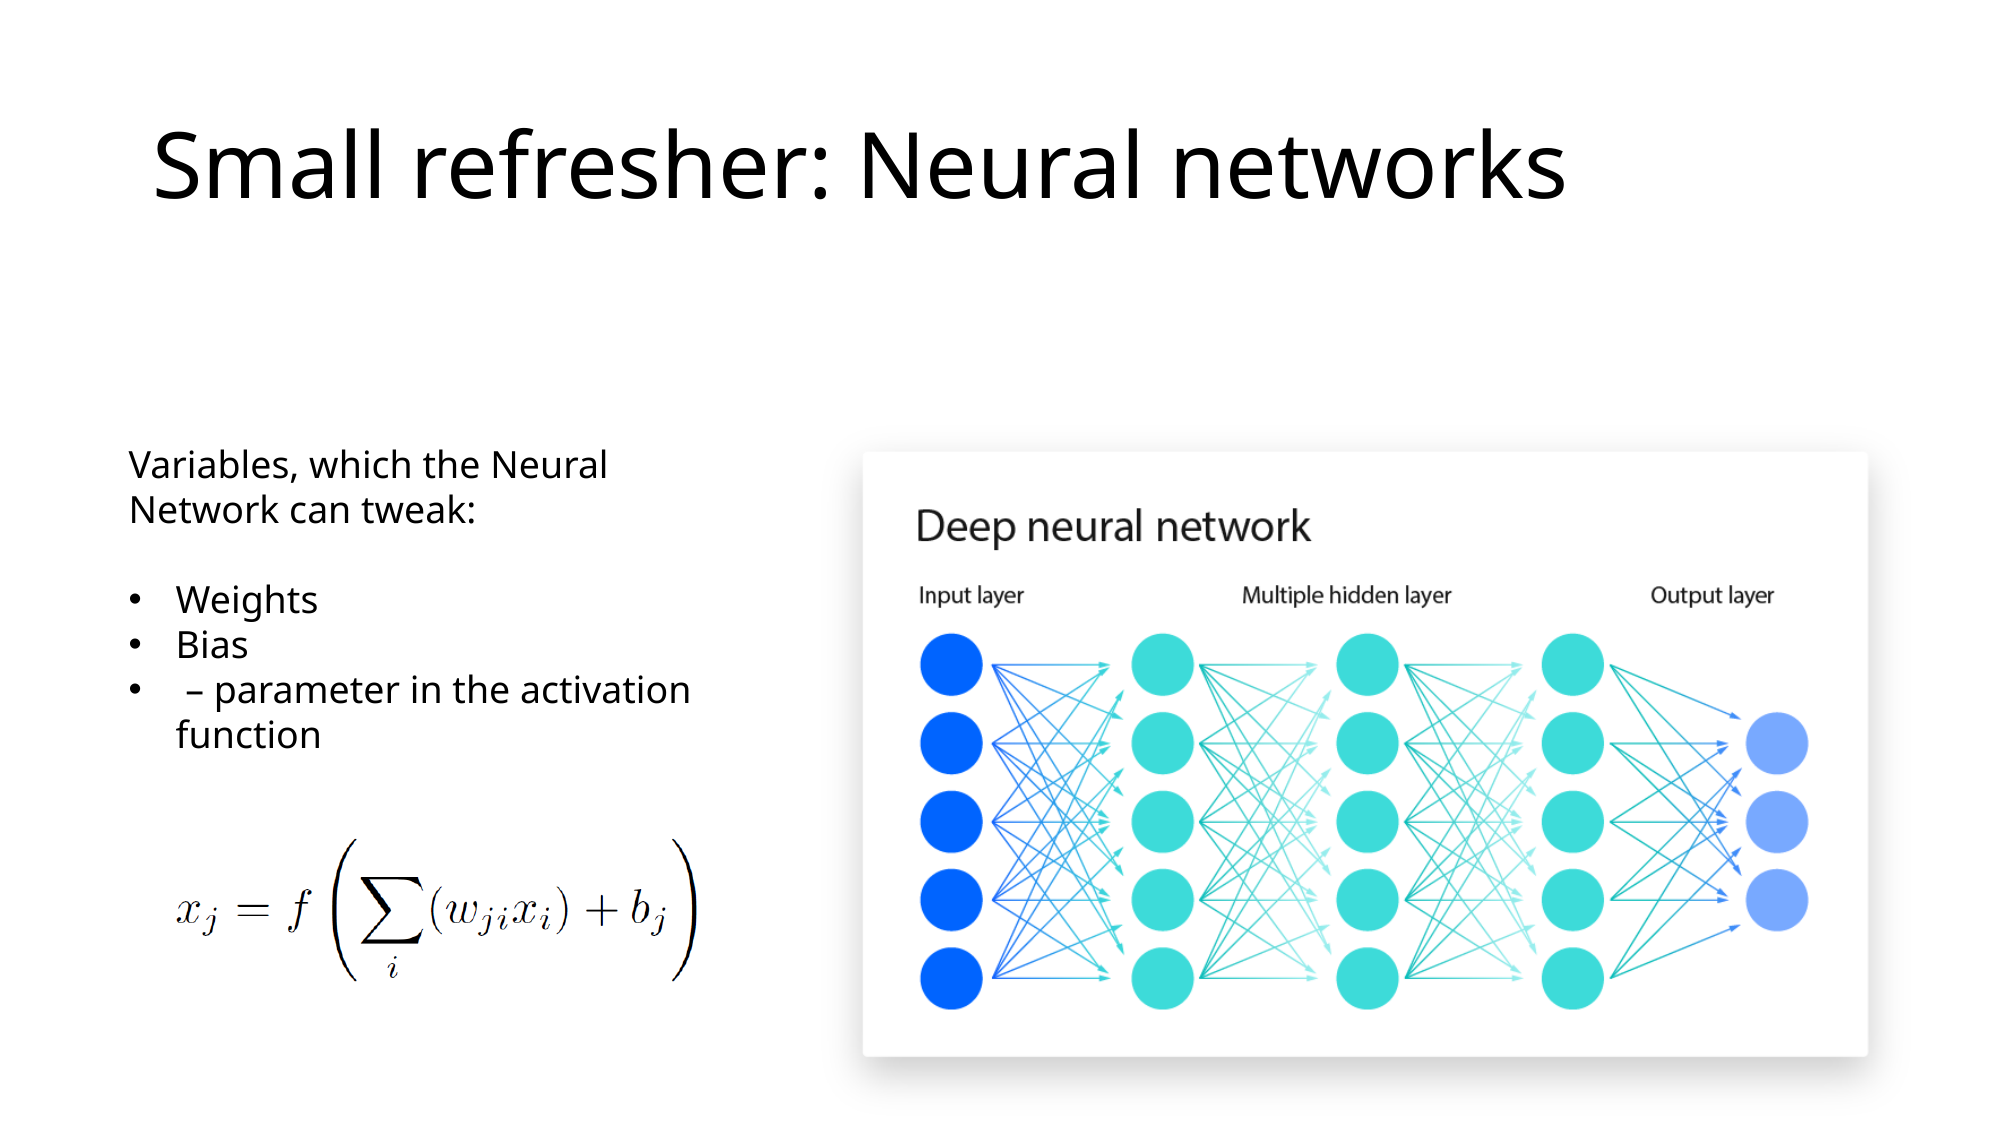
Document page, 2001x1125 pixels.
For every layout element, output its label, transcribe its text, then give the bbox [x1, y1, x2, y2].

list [732, 410, 2000, 1125]
picture [136, 788, 718, 1035]
title Small refresher: Neural networks [137, 59, 1863, 278]
